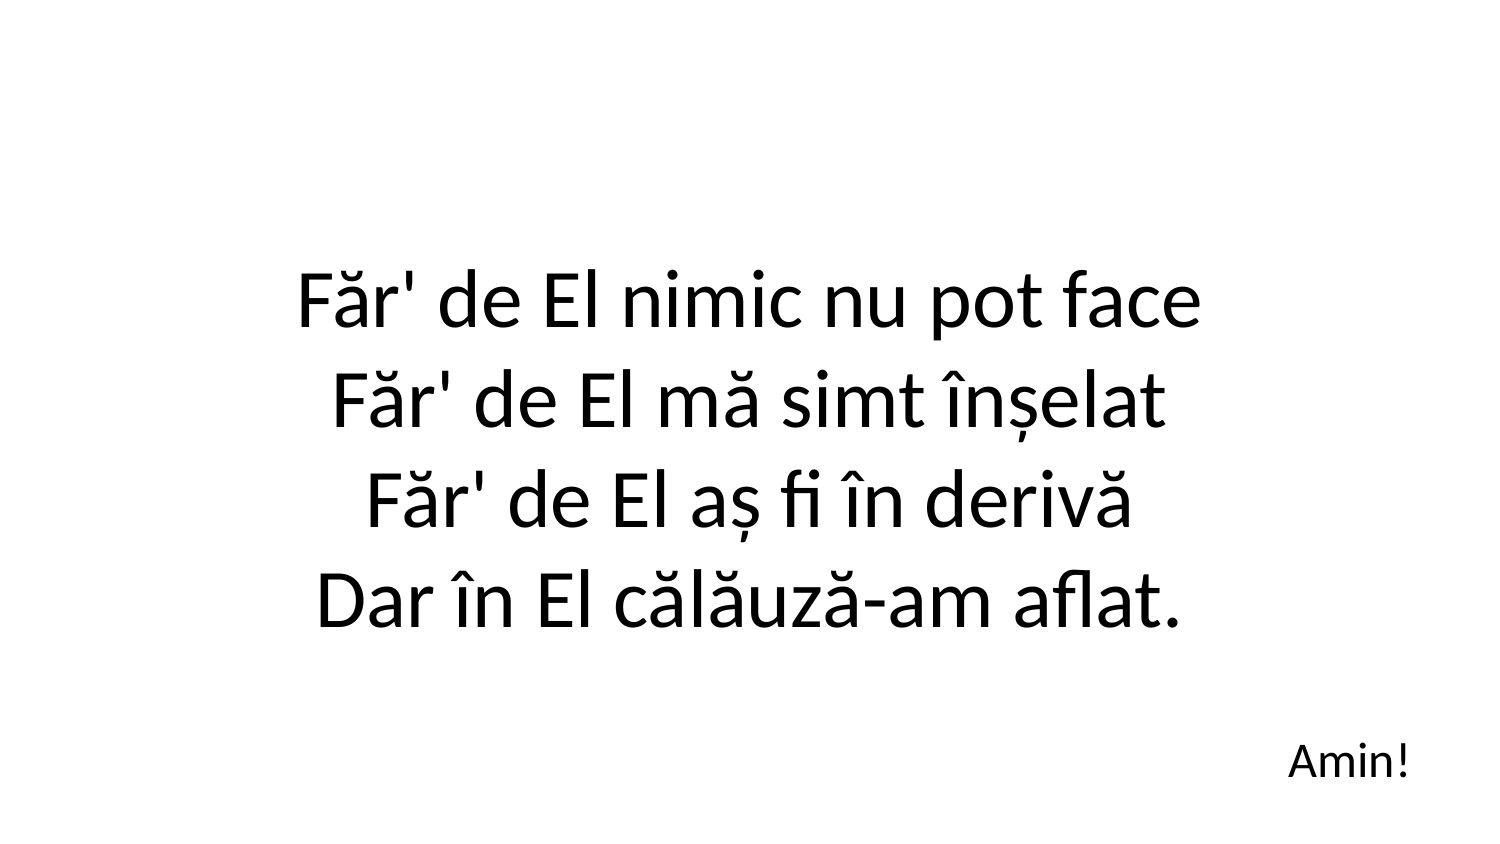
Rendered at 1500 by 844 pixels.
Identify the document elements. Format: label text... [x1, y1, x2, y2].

text_box Făr' de El nimic nu pot face Făr' de El mă simt înșelat Făr' de El aș fi în derivă Dar în El călăuză-am aflat. [281, 192, 1219, 652]
text_box Amin! [1273, 674, 1427, 795]
